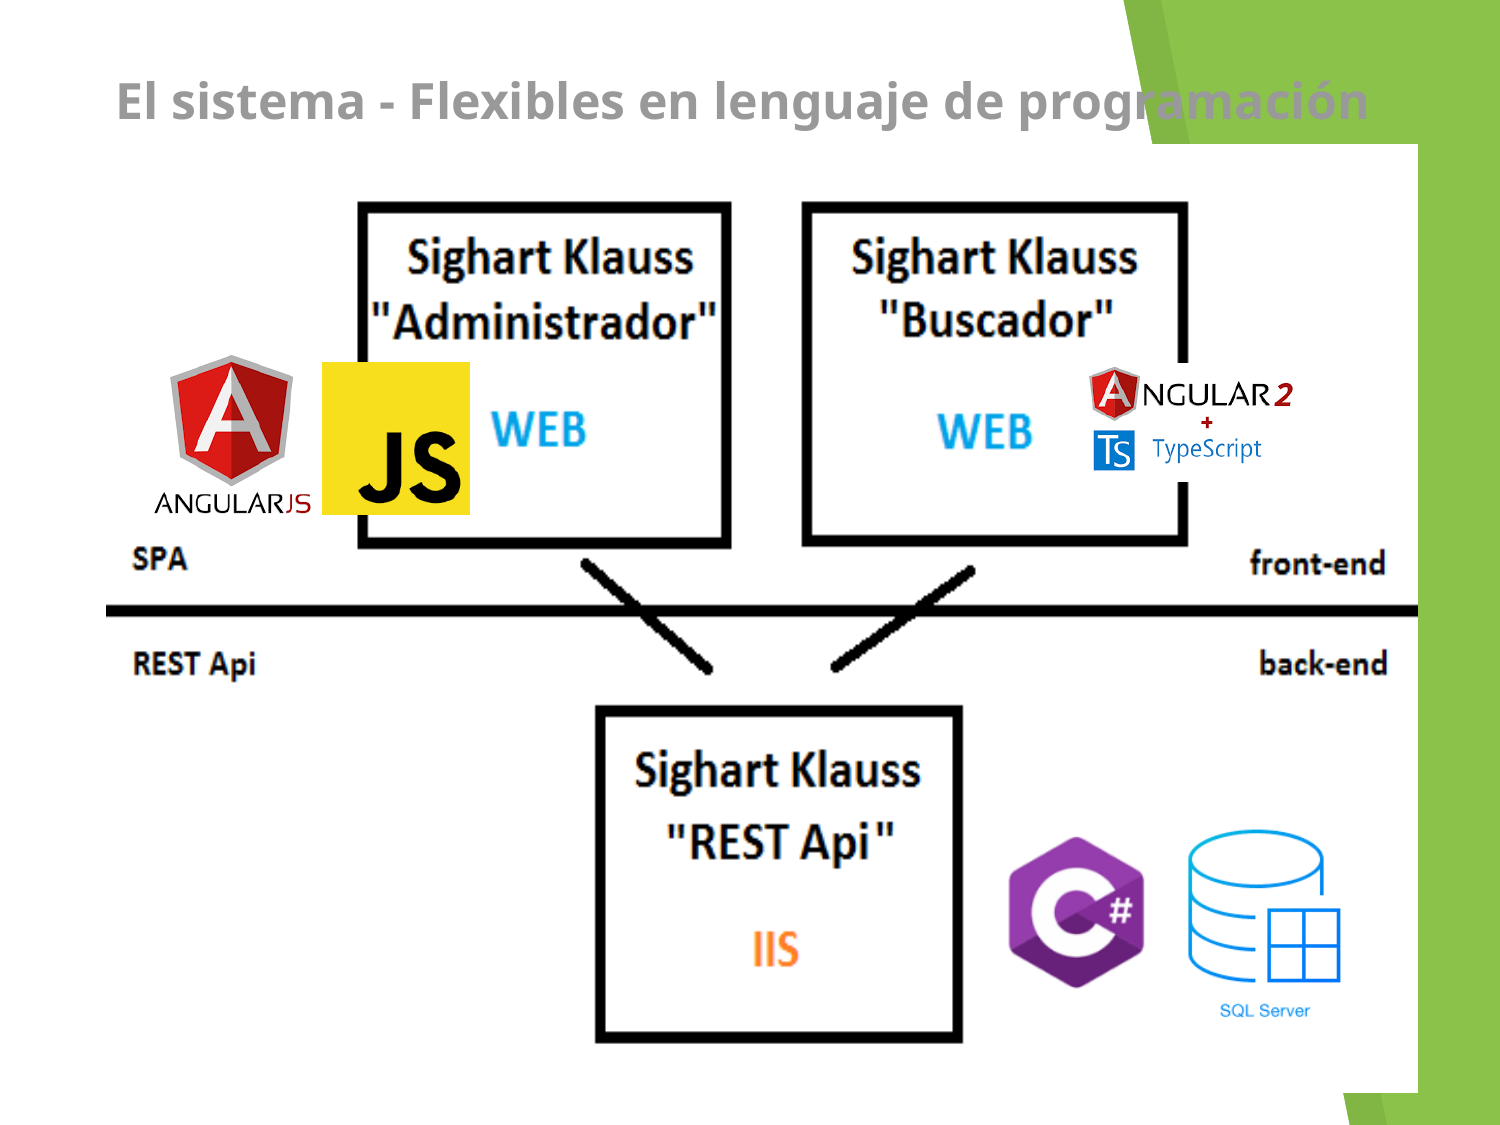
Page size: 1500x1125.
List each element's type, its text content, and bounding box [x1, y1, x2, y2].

picture [105, 143, 1418, 1093]
text_box El sistema - Flexibles en lenguaje de programación [100, 54, 1500, 145]
